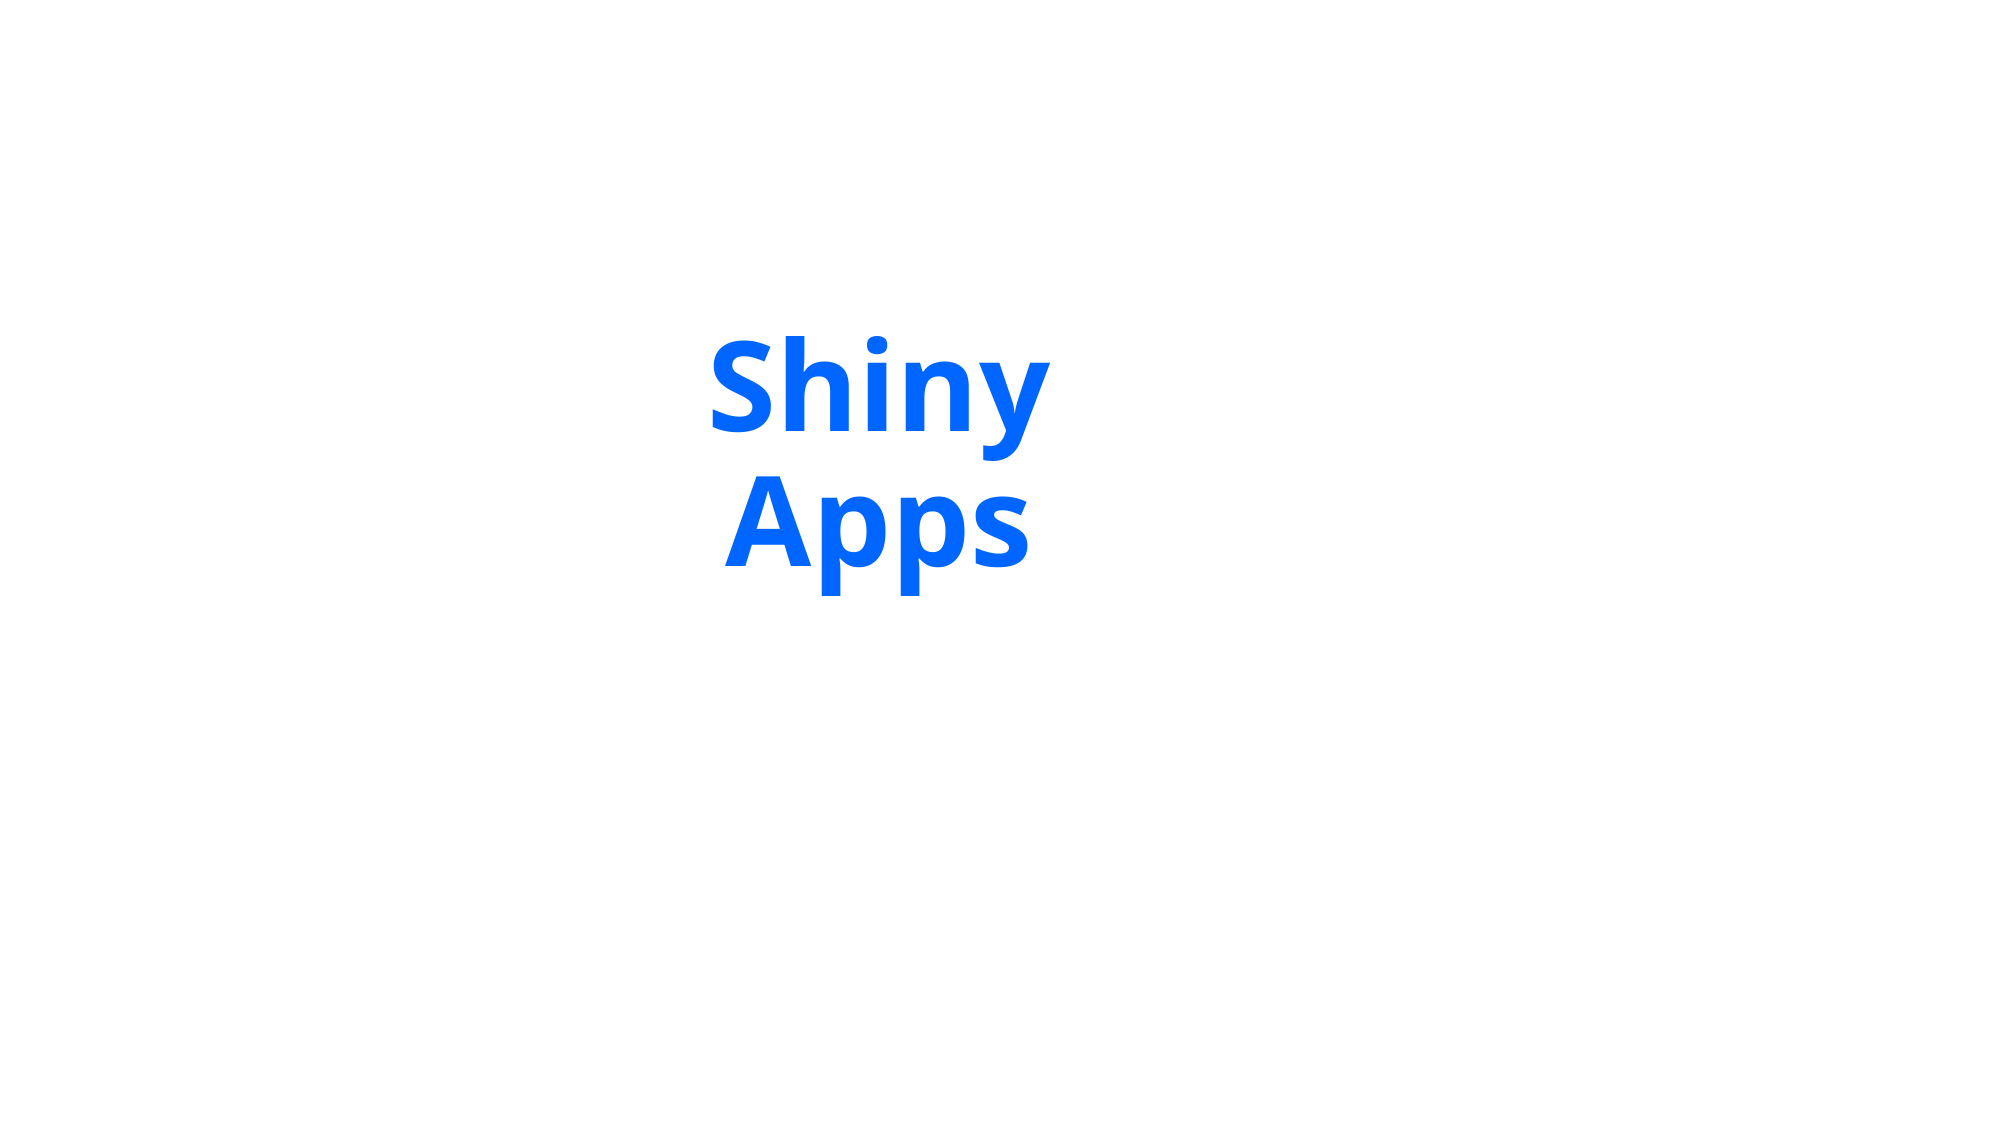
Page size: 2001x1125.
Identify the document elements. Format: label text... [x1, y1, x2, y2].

title Shiny Apps [672, 291, 1087, 642]
